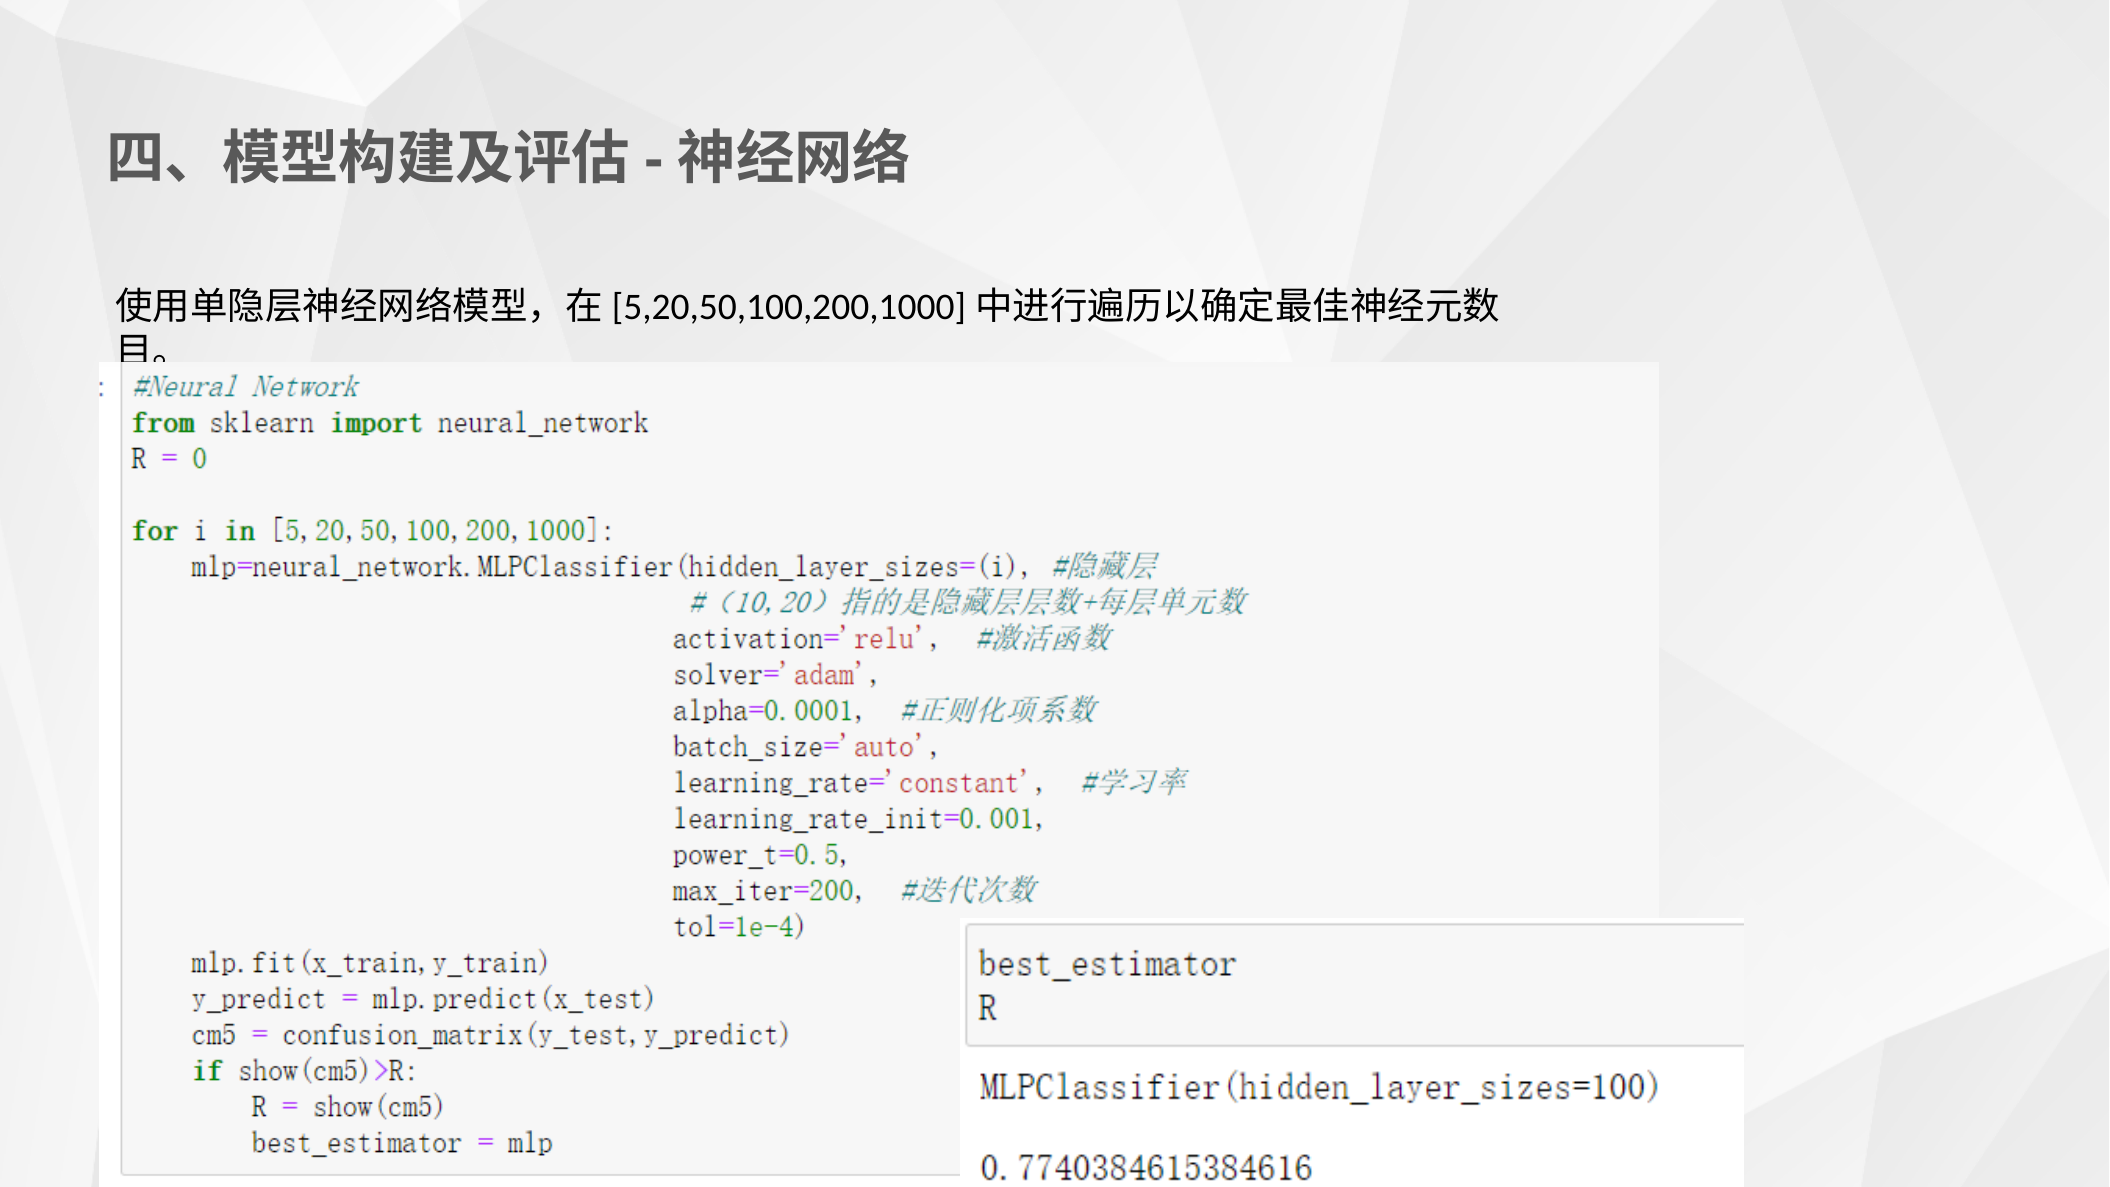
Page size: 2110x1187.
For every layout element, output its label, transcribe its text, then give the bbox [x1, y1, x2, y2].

picture [0, 0, 2110, 1187]
text_box 四、模型构建及评估-神经网络 [91, 91, 926, 198]
text_box 使用单隐层神经网络模型，在[5,20,50,100,200,1000]中进行遍历以确定最佳神经元数目。 [100, 274, 1539, 362]
